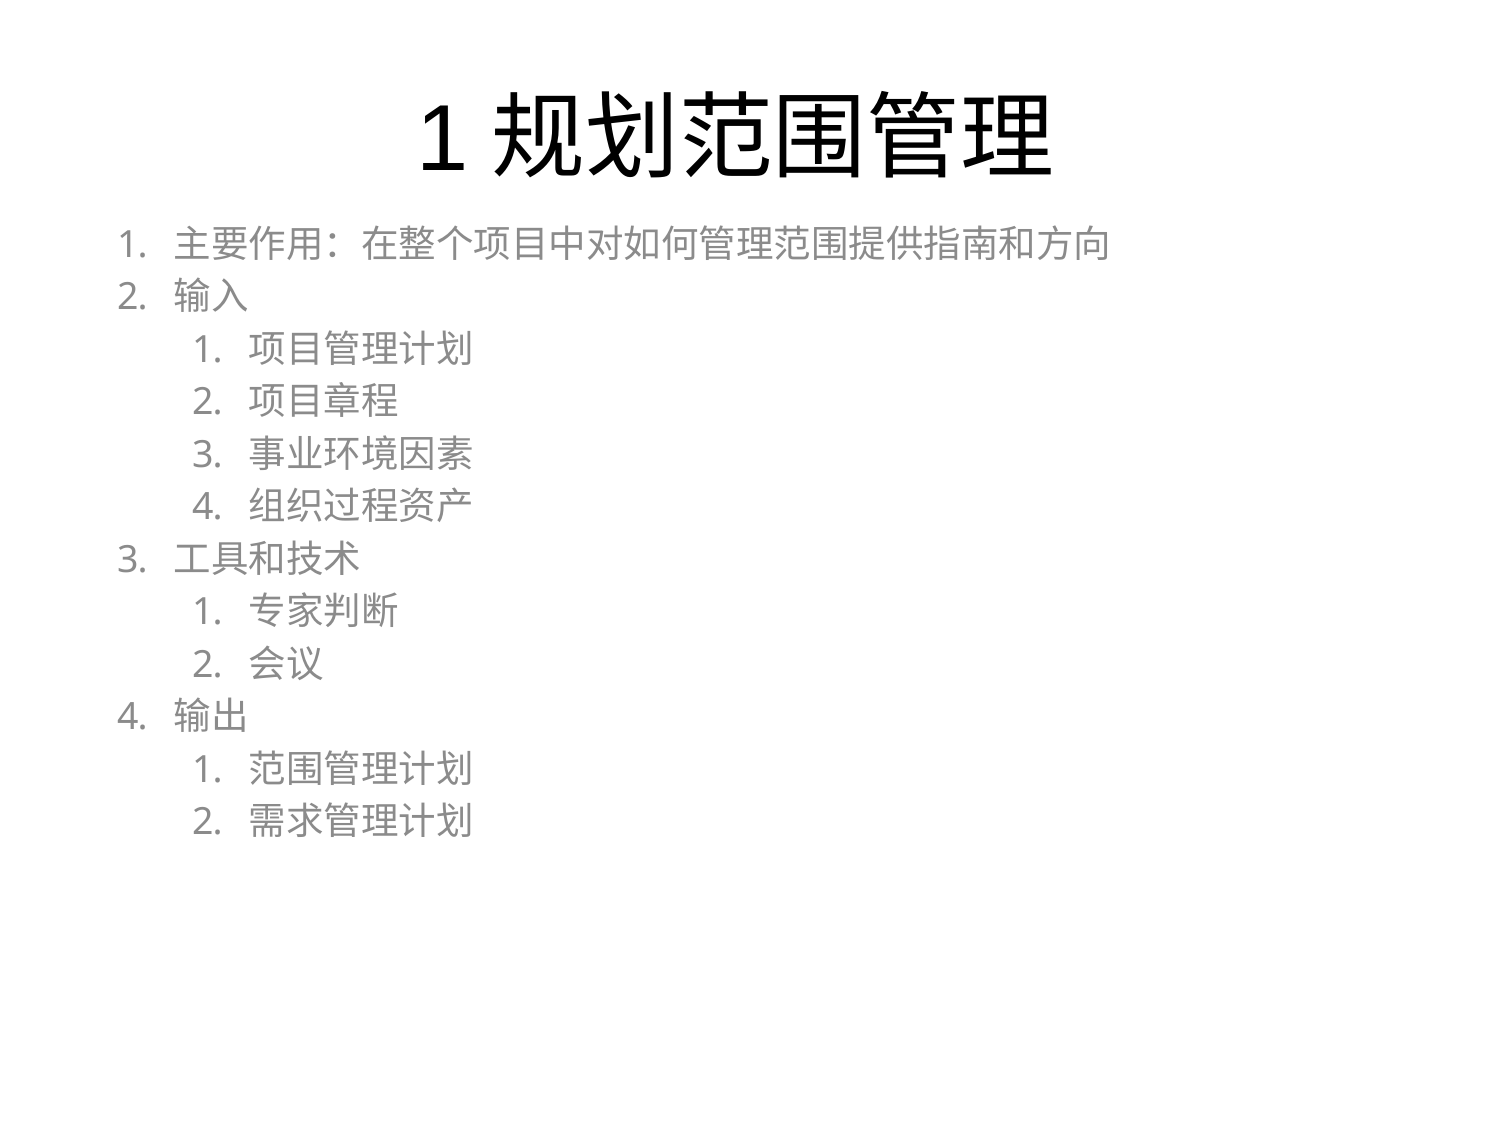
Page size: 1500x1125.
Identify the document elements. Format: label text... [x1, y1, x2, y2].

list 主要作用：在整个项目中对如何管理范围提供指南和方向 输入 项目管理计划 项目章程 事业环境因素 组织过程资产 工具和技术 专家判断 会议 输出 范围管理计划 需求管理计划 [102, 212, 1397, 1000]
title 1规划范围管理 [88, 77, 1383, 198]
